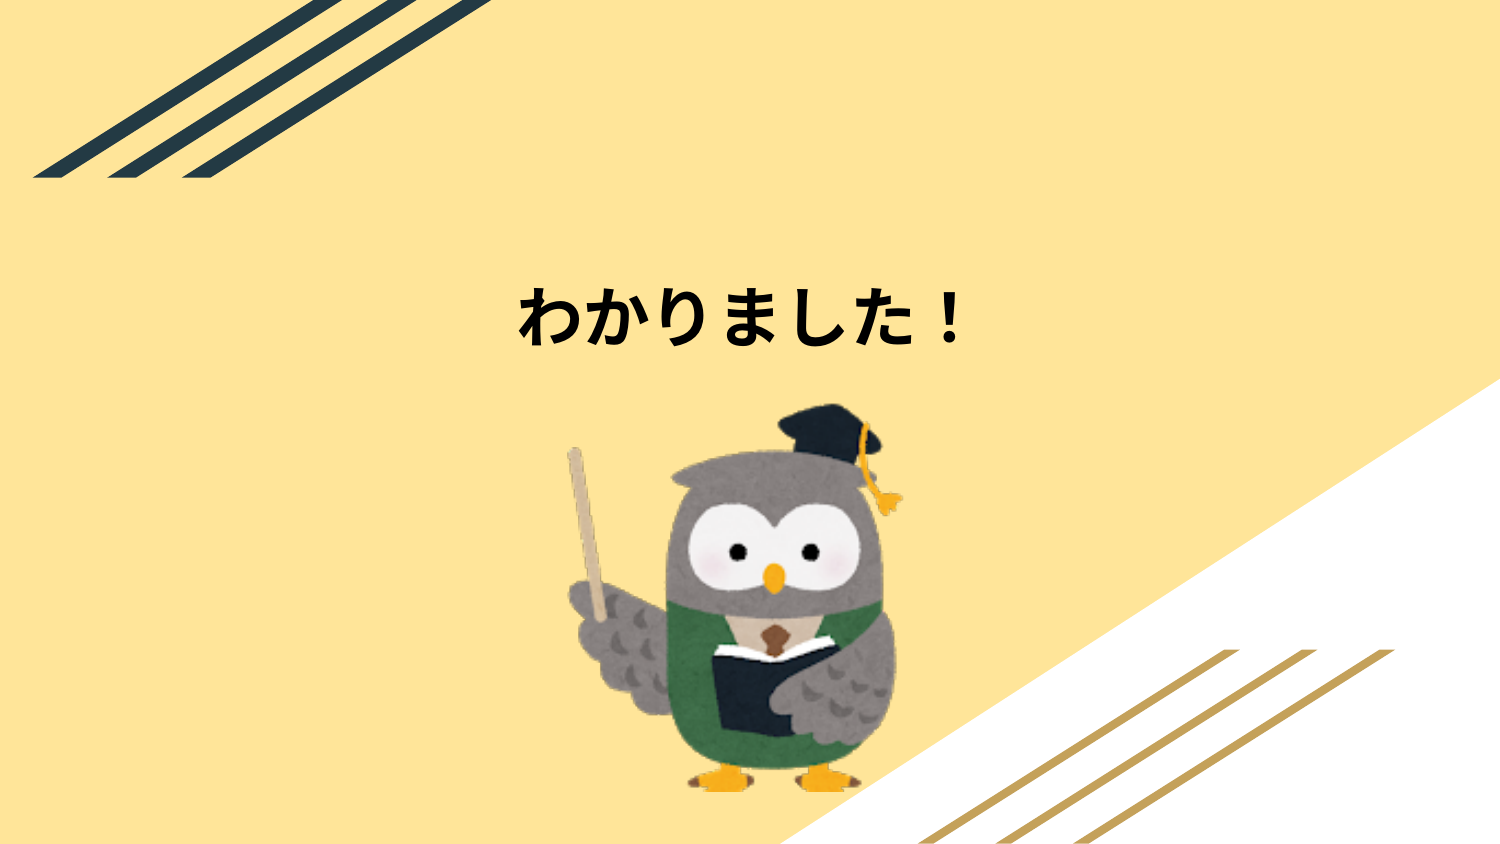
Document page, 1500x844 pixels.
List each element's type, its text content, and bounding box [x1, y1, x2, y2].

title わかりました！ [308, 181, 1192, 452]
picture [553, 398, 947, 792]
